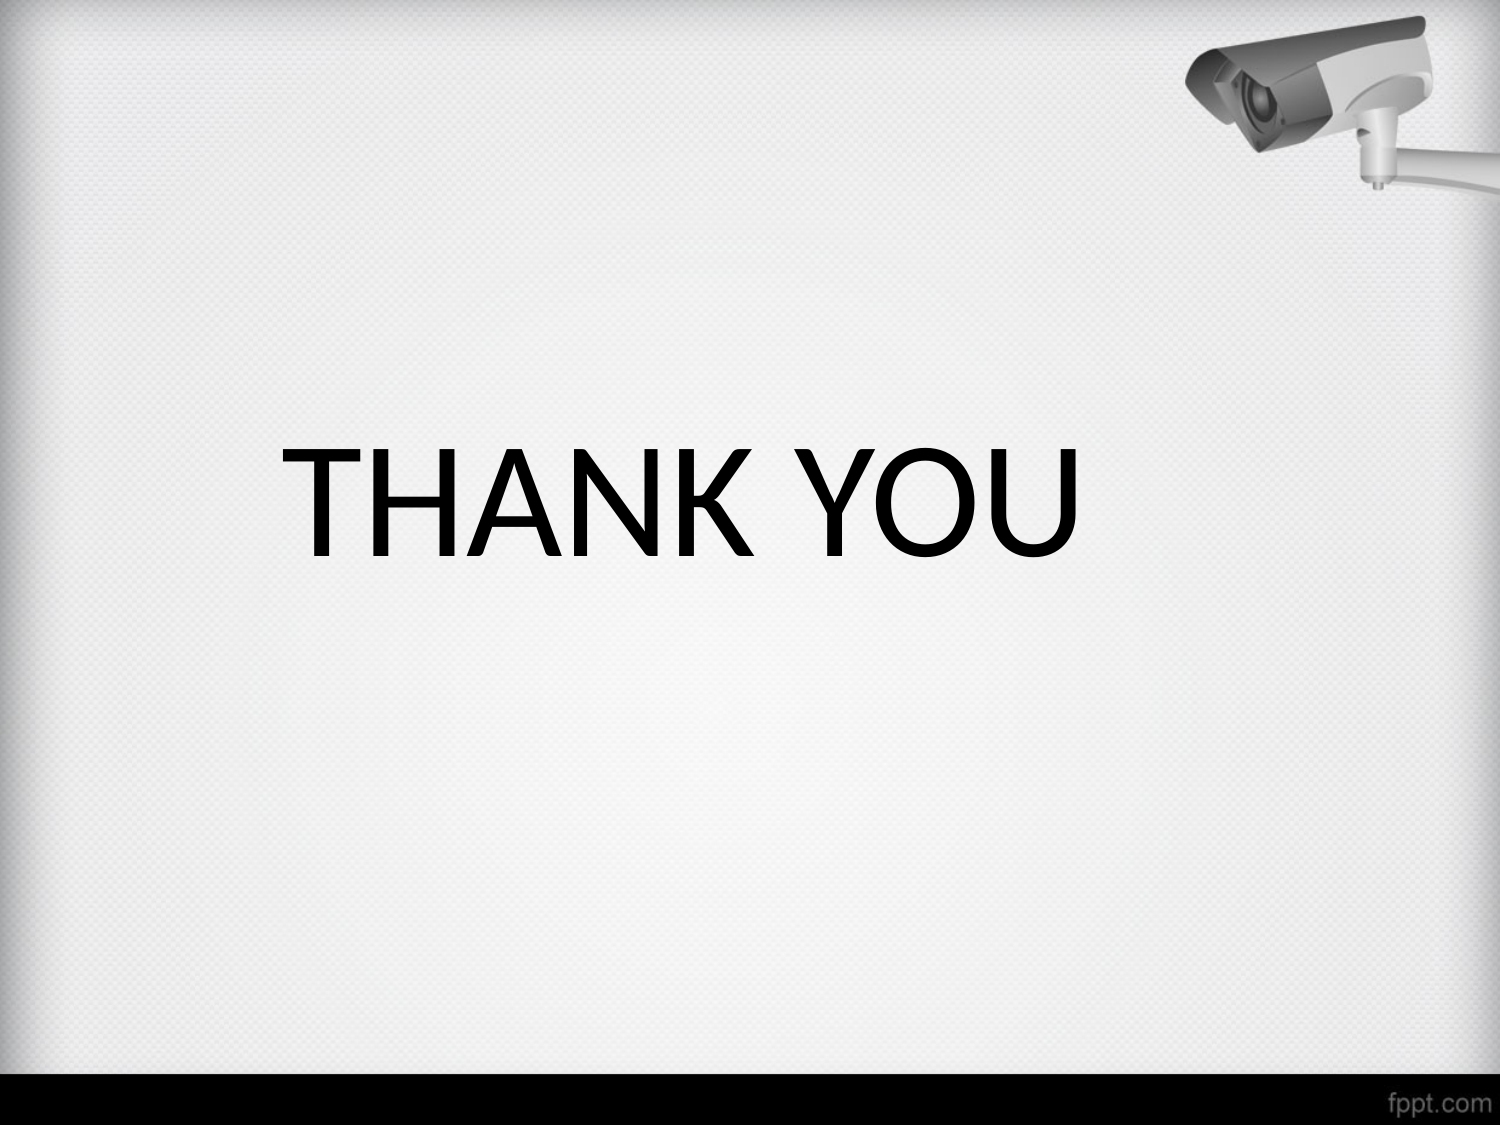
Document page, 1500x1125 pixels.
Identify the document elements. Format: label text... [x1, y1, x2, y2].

picture [0, 0, 1500, 1125]
text_box THANK YOU [266, 382, 1104, 598]
